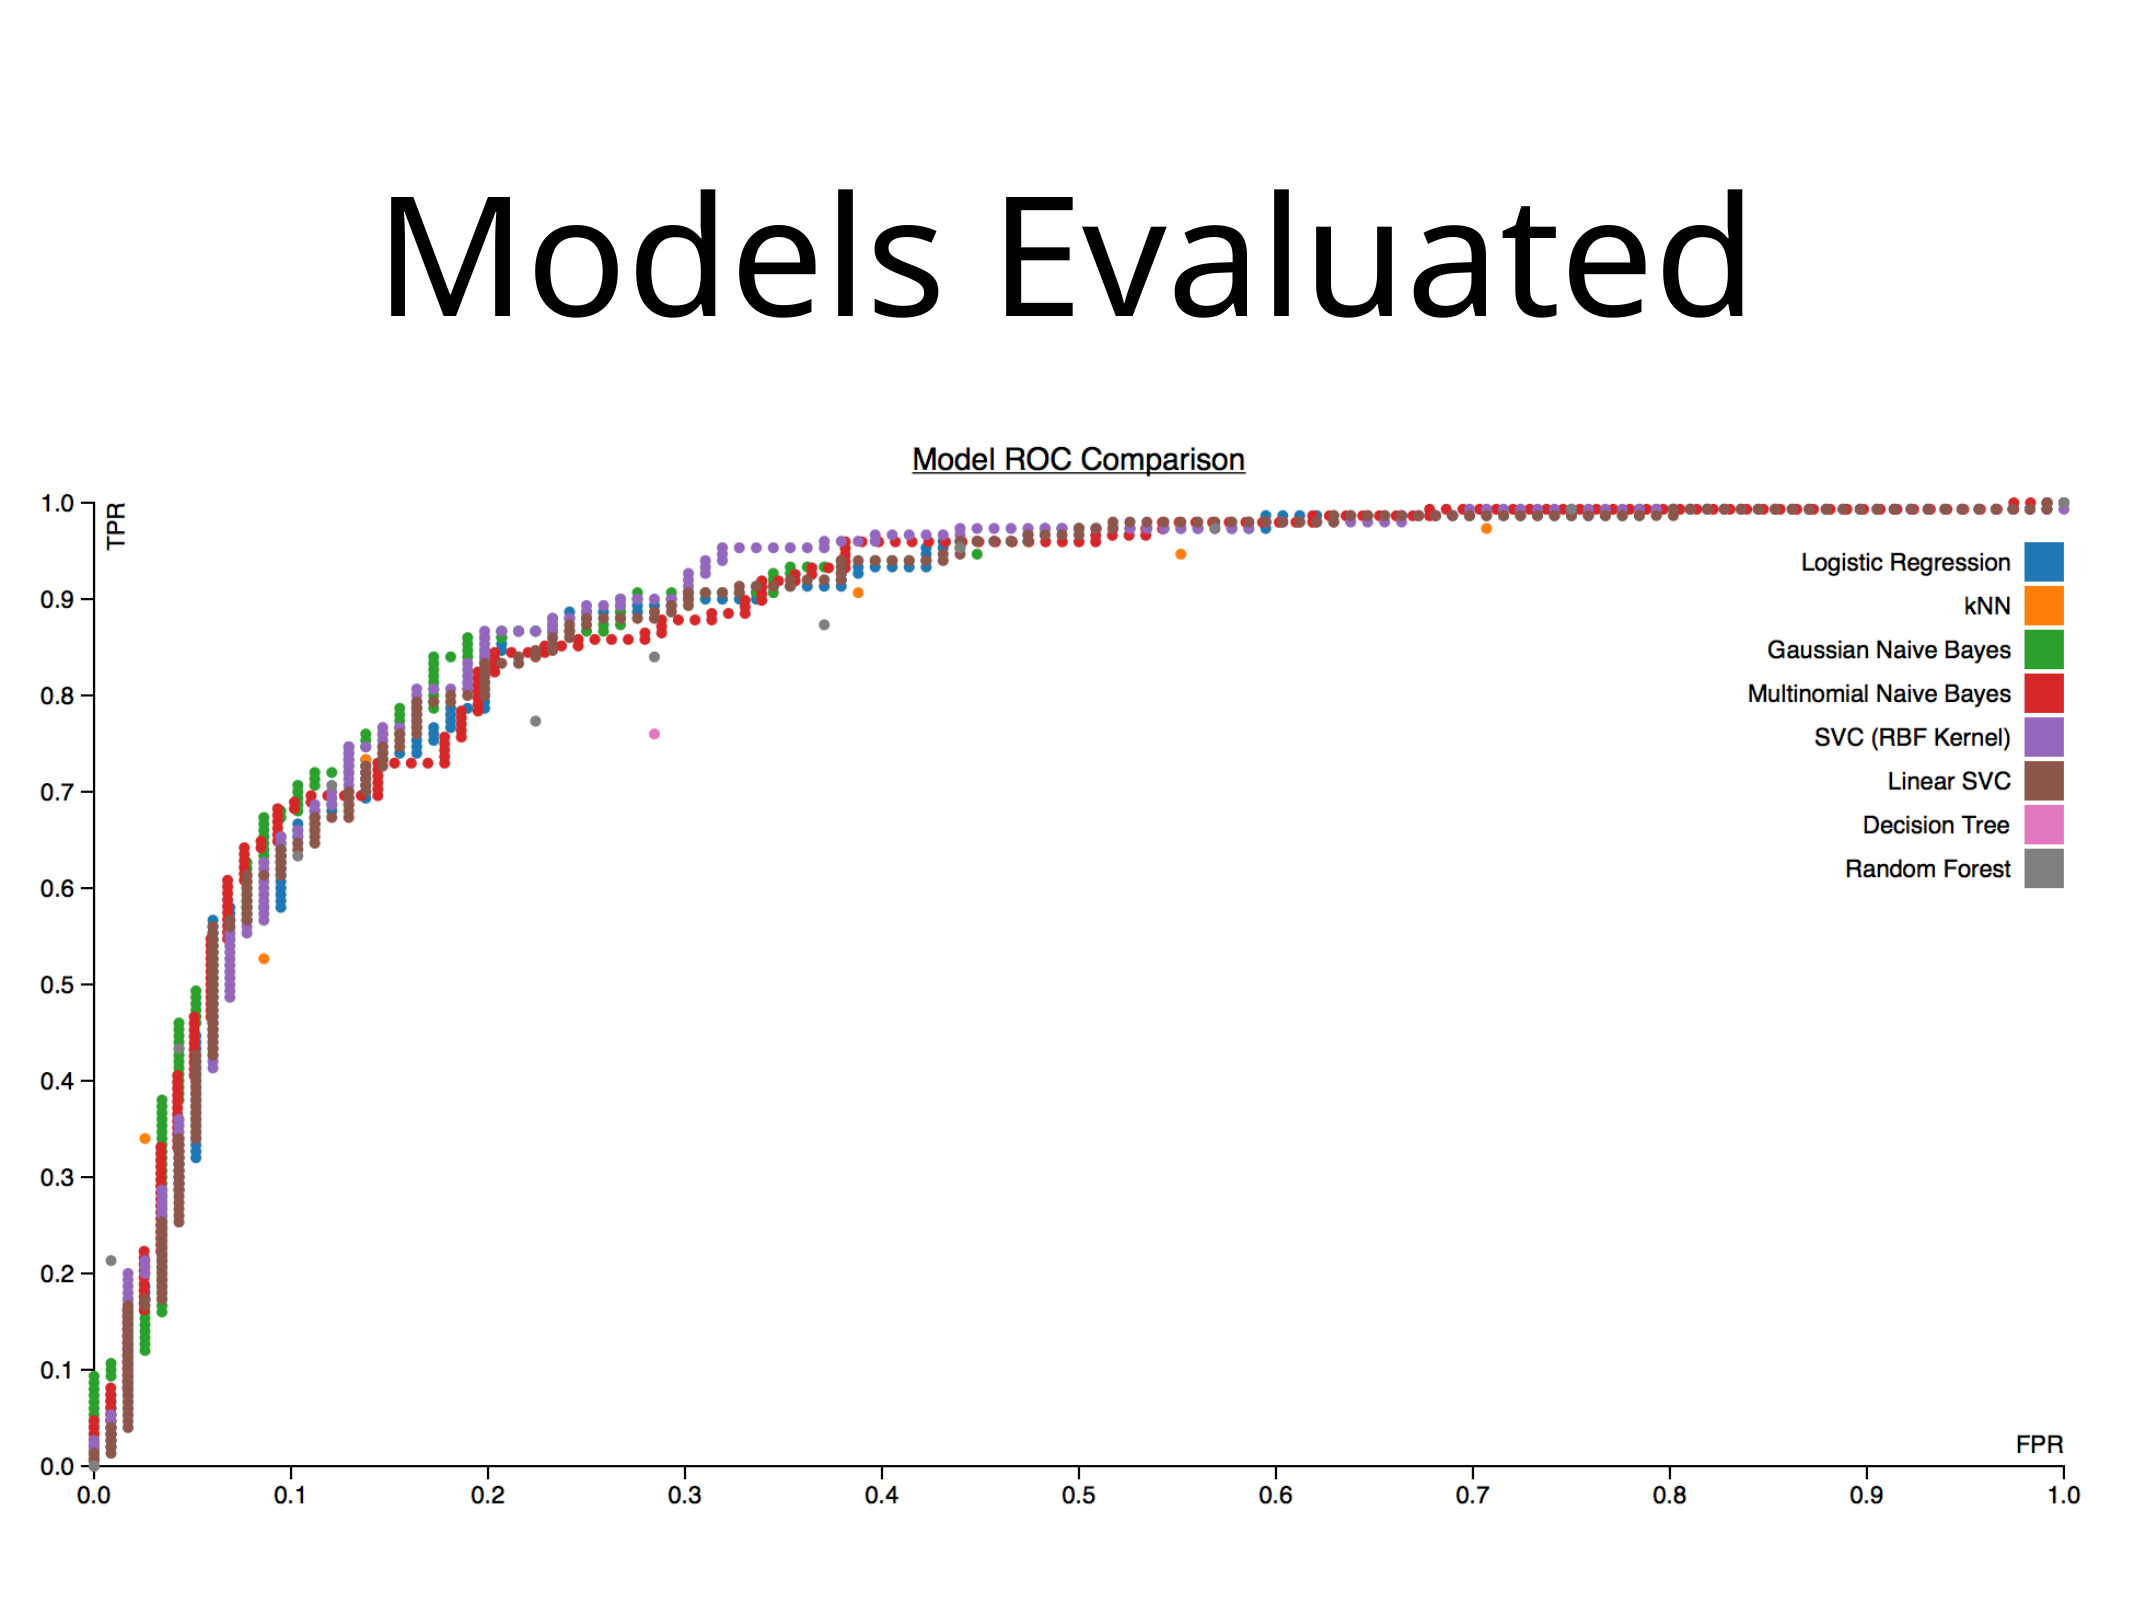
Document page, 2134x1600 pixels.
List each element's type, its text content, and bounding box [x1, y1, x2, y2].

picture [0, 423, 2134, 1545]
title Models Evaluated [155, 72, 1978, 416]
